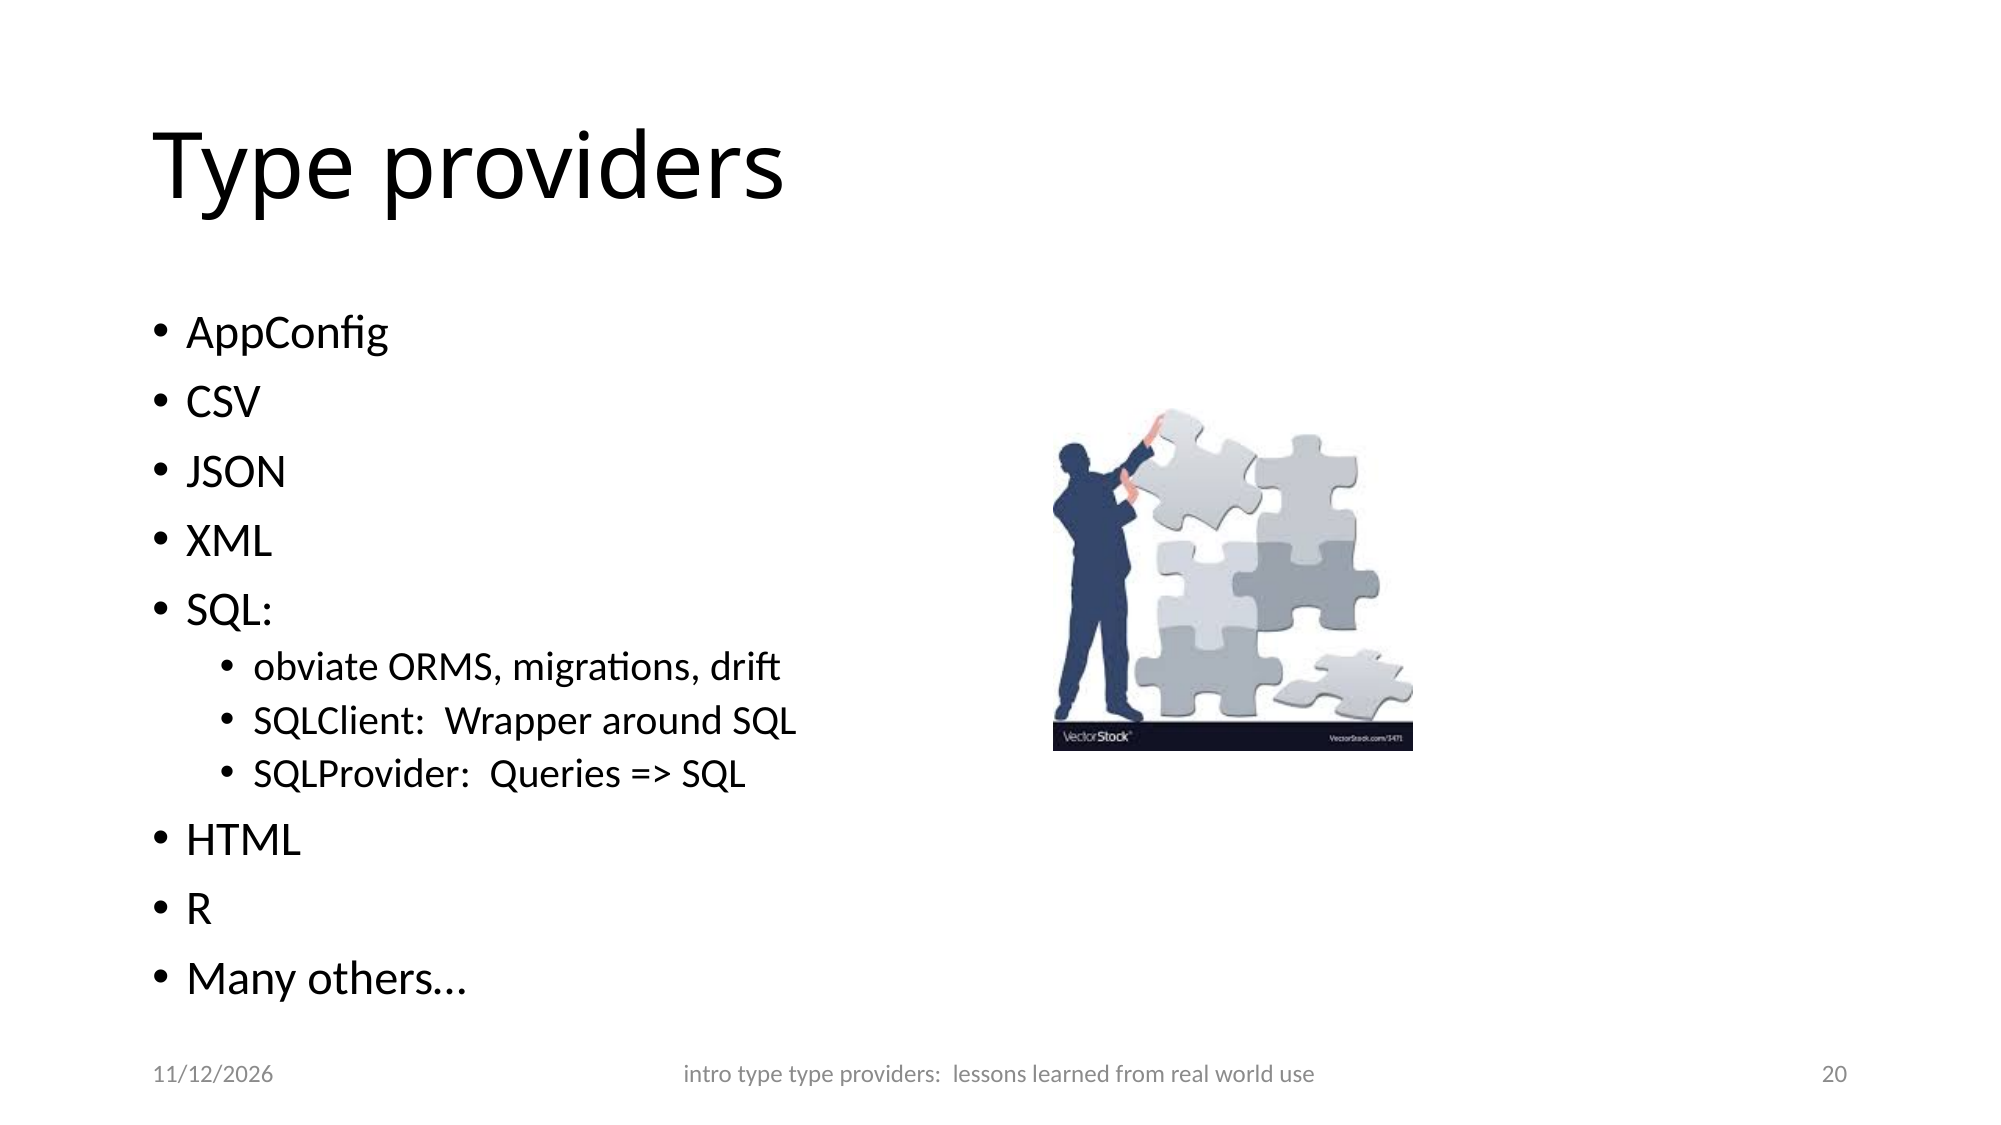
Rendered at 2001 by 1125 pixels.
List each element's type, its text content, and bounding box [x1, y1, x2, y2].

title Type providers [137, 59, 1863, 278]
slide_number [137, 1042, 588, 1103]
list AppConfig CSV JSON XML SQL: obviate ORMS, migrations, drift SQLClient: Wrapper around SQL SQLProvider: Queries => SQL HTML R Many others… [137, 299, 1863, 1014]
footer intro type type providers: lessons learned from real world use [662, 1042, 1338, 1103]
slide_number 20 [1412, 1042, 1863, 1103]
picture [1053, 407, 1413, 751]
